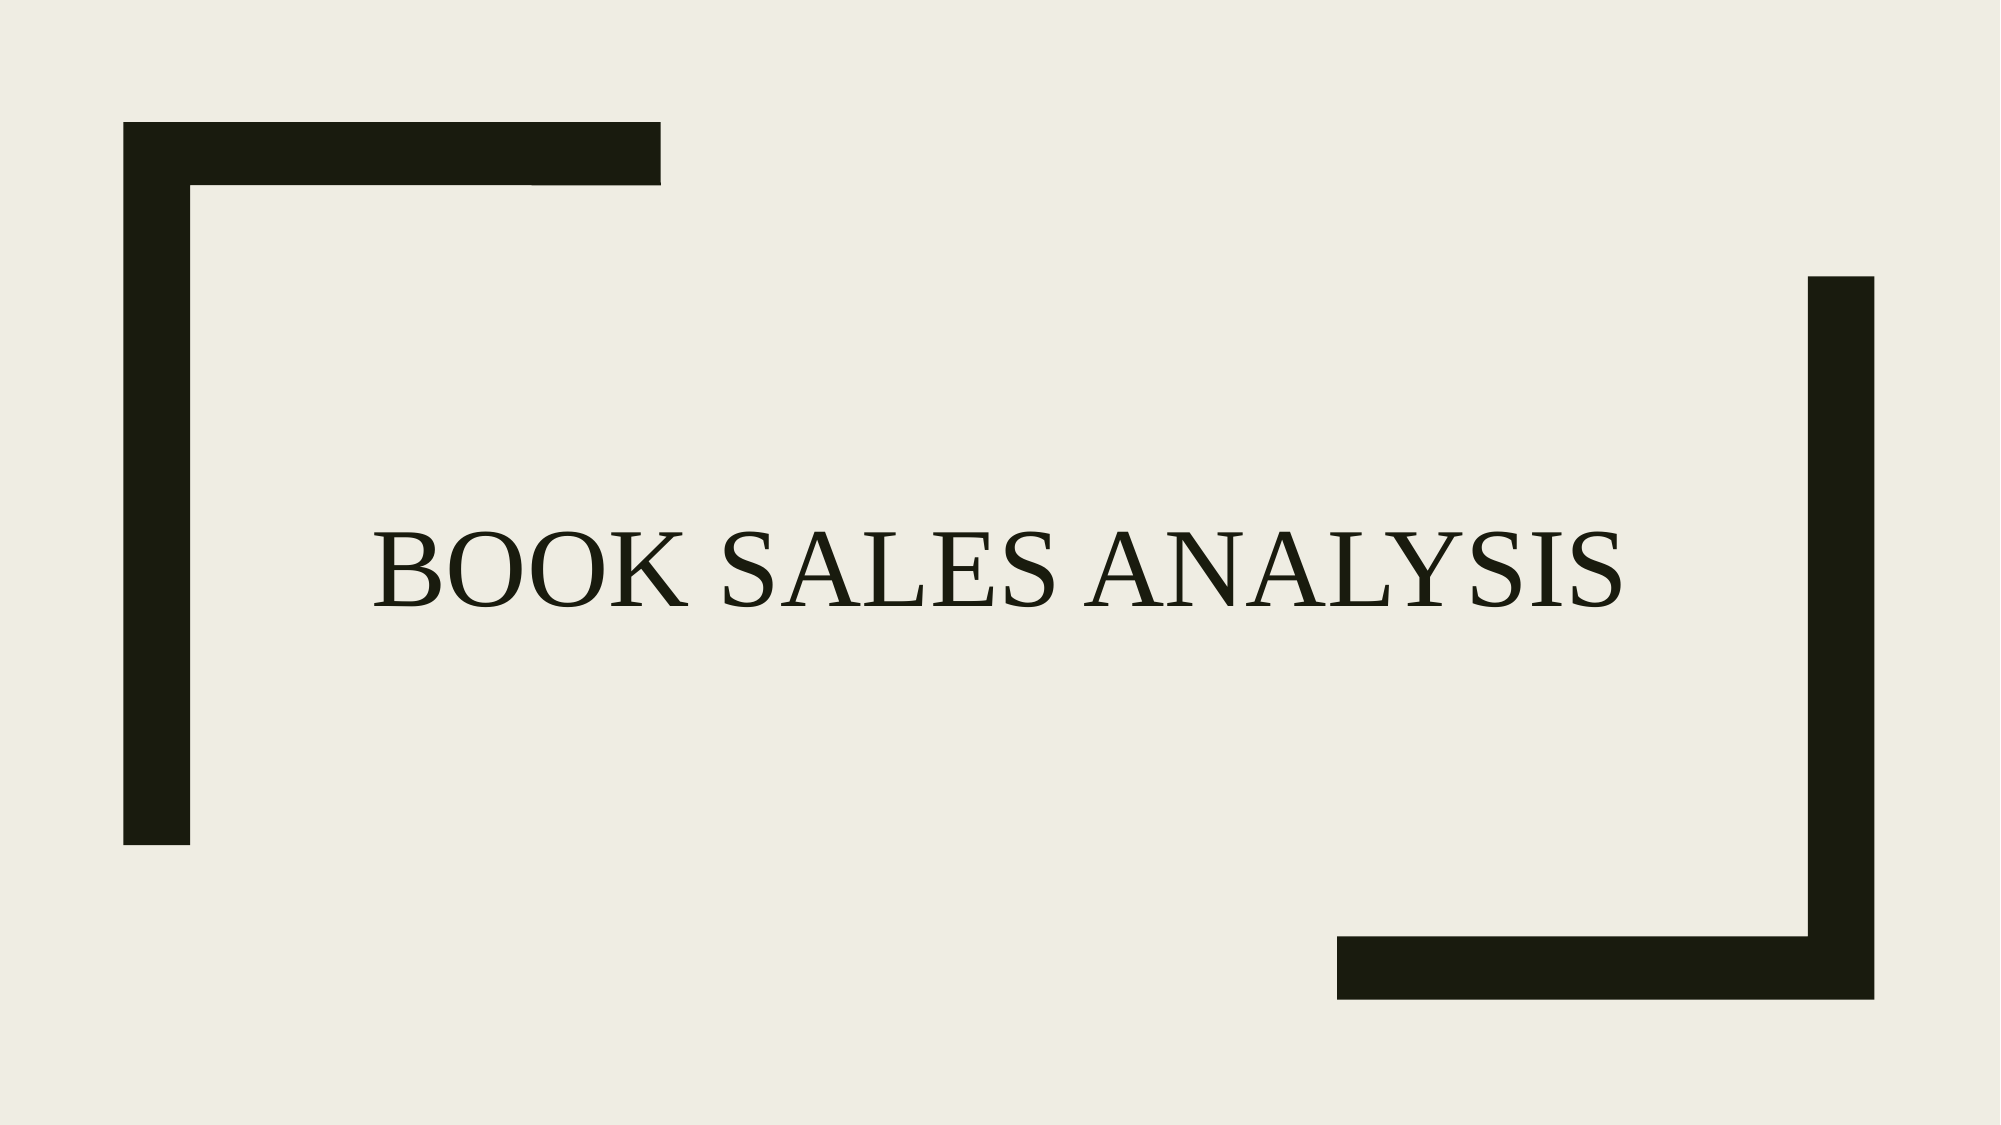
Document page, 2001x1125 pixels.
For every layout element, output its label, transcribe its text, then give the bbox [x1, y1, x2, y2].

title BOOK SALES ANALYSIS [314, 293, 1686, 638]
